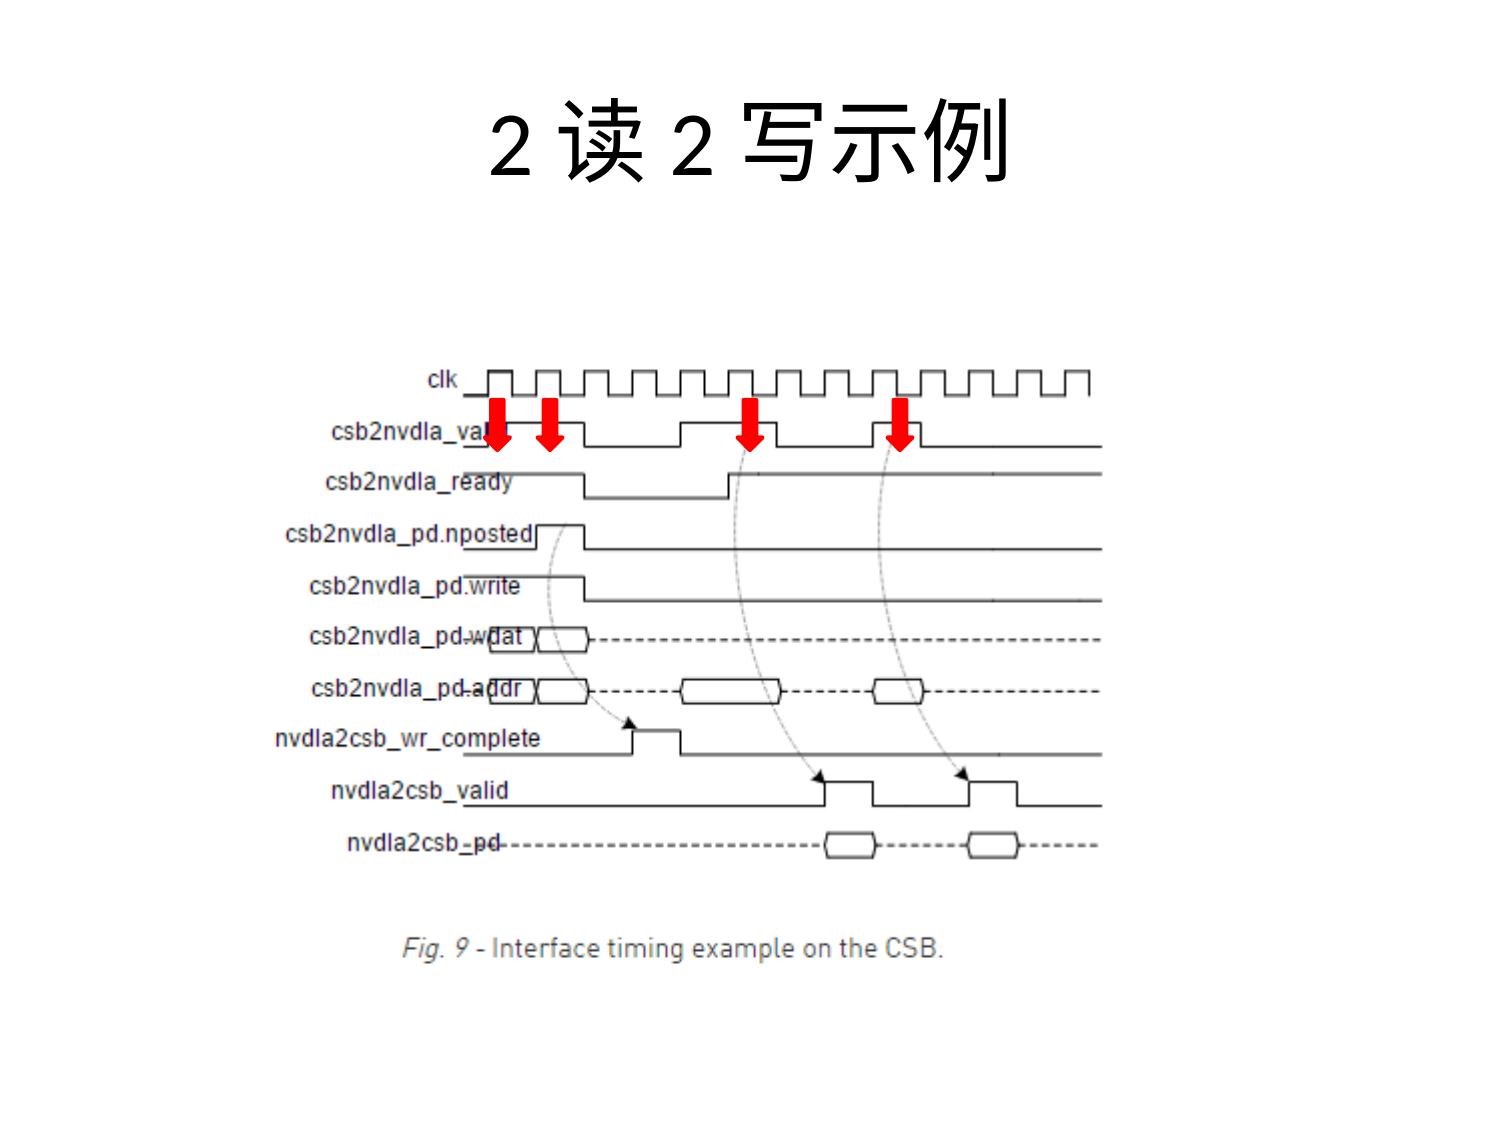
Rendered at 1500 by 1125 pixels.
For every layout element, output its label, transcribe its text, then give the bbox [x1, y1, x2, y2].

title 2读2写示例 [75, 45, 1425, 233]
picture [124, 324, 1271, 1001]
